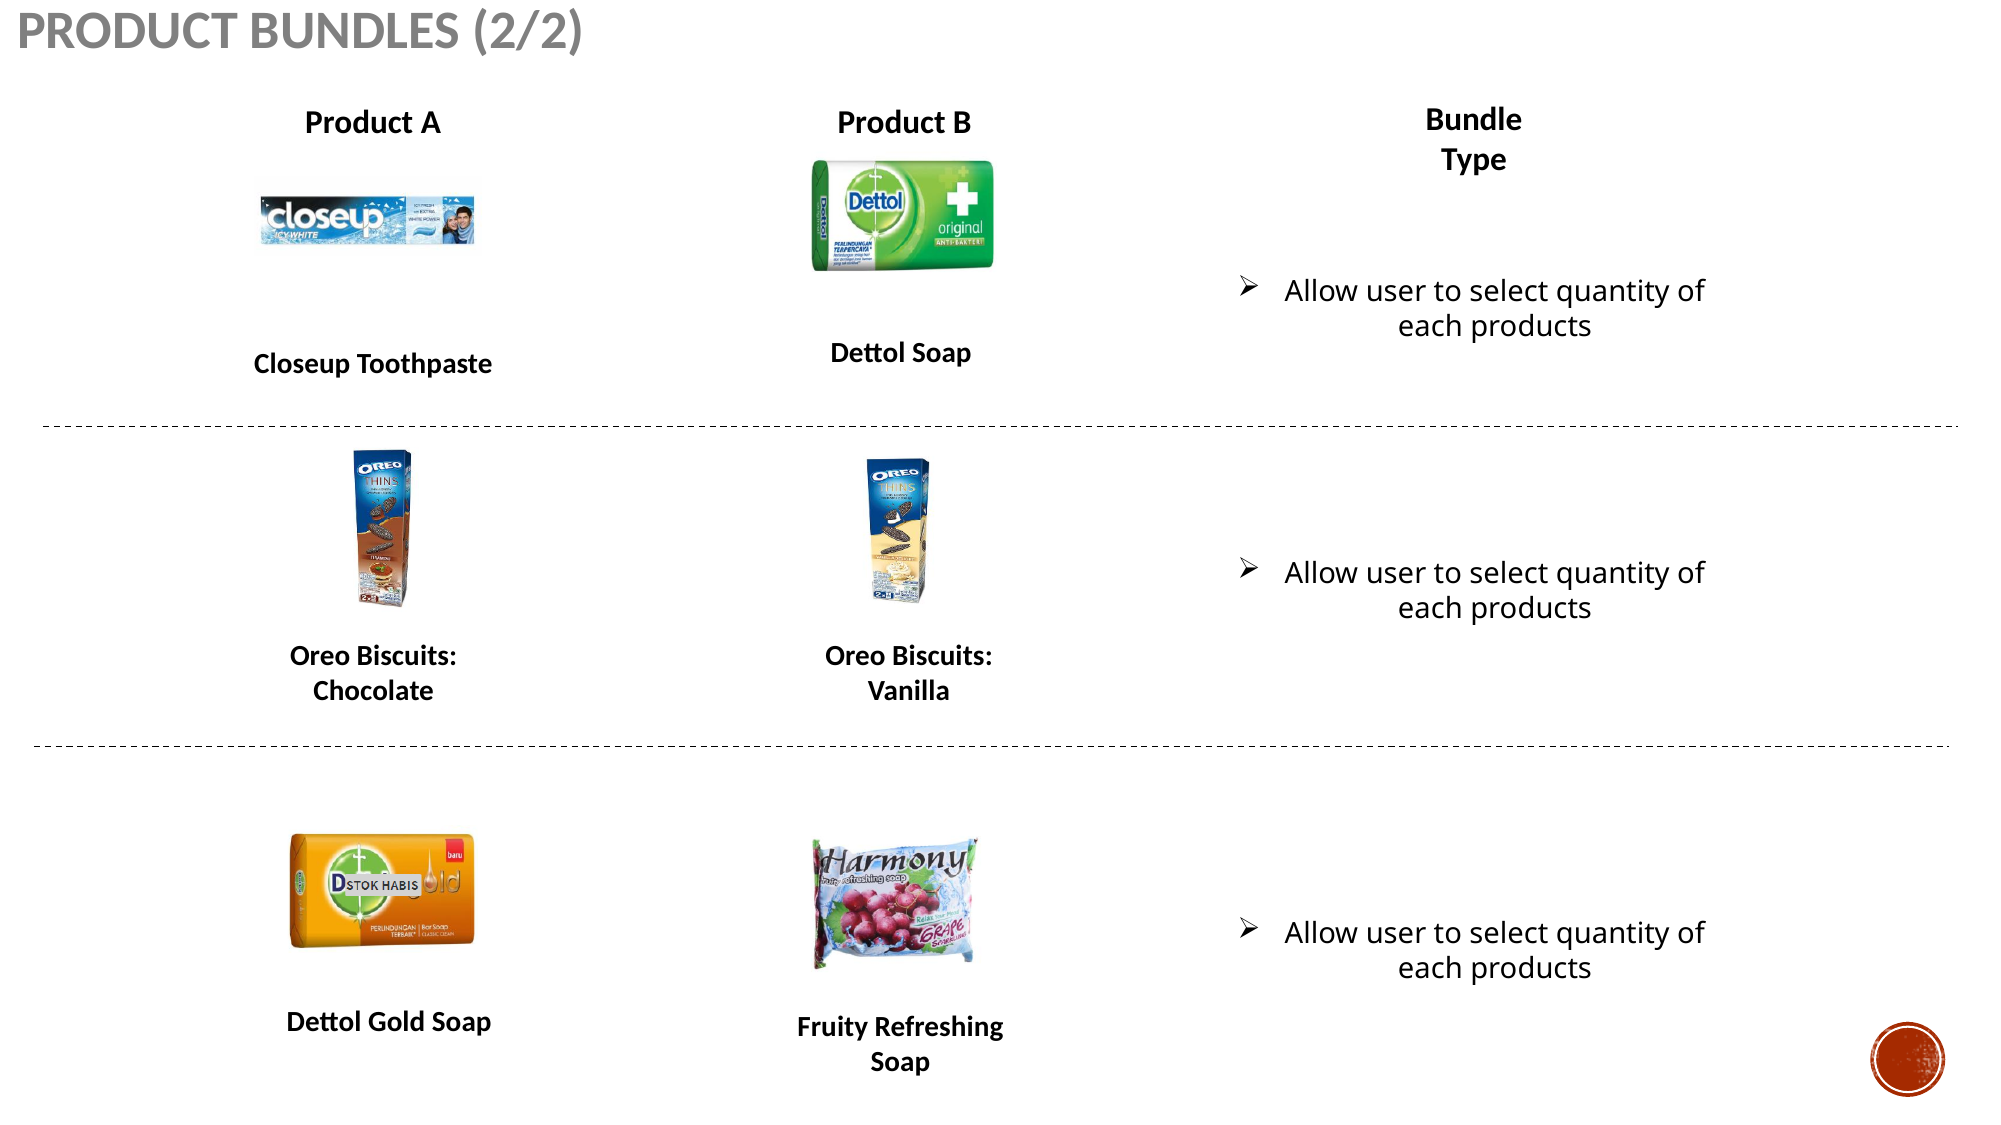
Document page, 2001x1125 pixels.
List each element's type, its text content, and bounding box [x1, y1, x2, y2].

text_box Oreo Biscuits: Chocolate [229, 608, 518, 735]
text_box Fruity Refreshing Soap [756, 979, 1045, 1106]
picture [319, 437, 432, 623]
text_box Allow user to select quantity of each products [1199, 487, 1744, 691]
picture [283, 825, 478, 953]
picture [807, 442, 970, 620]
text_box Dettol Soap [757, 287, 1046, 414]
text_box Oreo Biscuits: Vanilla [764, 608, 1054, 734]
picture [798, 137, 1006, 279]
text_box Product B [796, 87, 1014, 151]
text_box Product A [264, 87, 482, 153]
text_box Allow user to select quantity of each products [1199, 847, 1744, 1052]
text_box Closeup Toothpaste [229, 299, 518, 425]
picture [251, 176, 487, 256]
title Product Bundles (2/2) [2, 0, 1653, 63]
text_box Dettol Gold Soap [245, 956, 534, 1083]
text_box Allow user to select quantity of each products [1199, 205, 1744, 410]
text_box Bundle Type [1375, 104, 1573, 170]
picture [807, 819, 984, 973]
